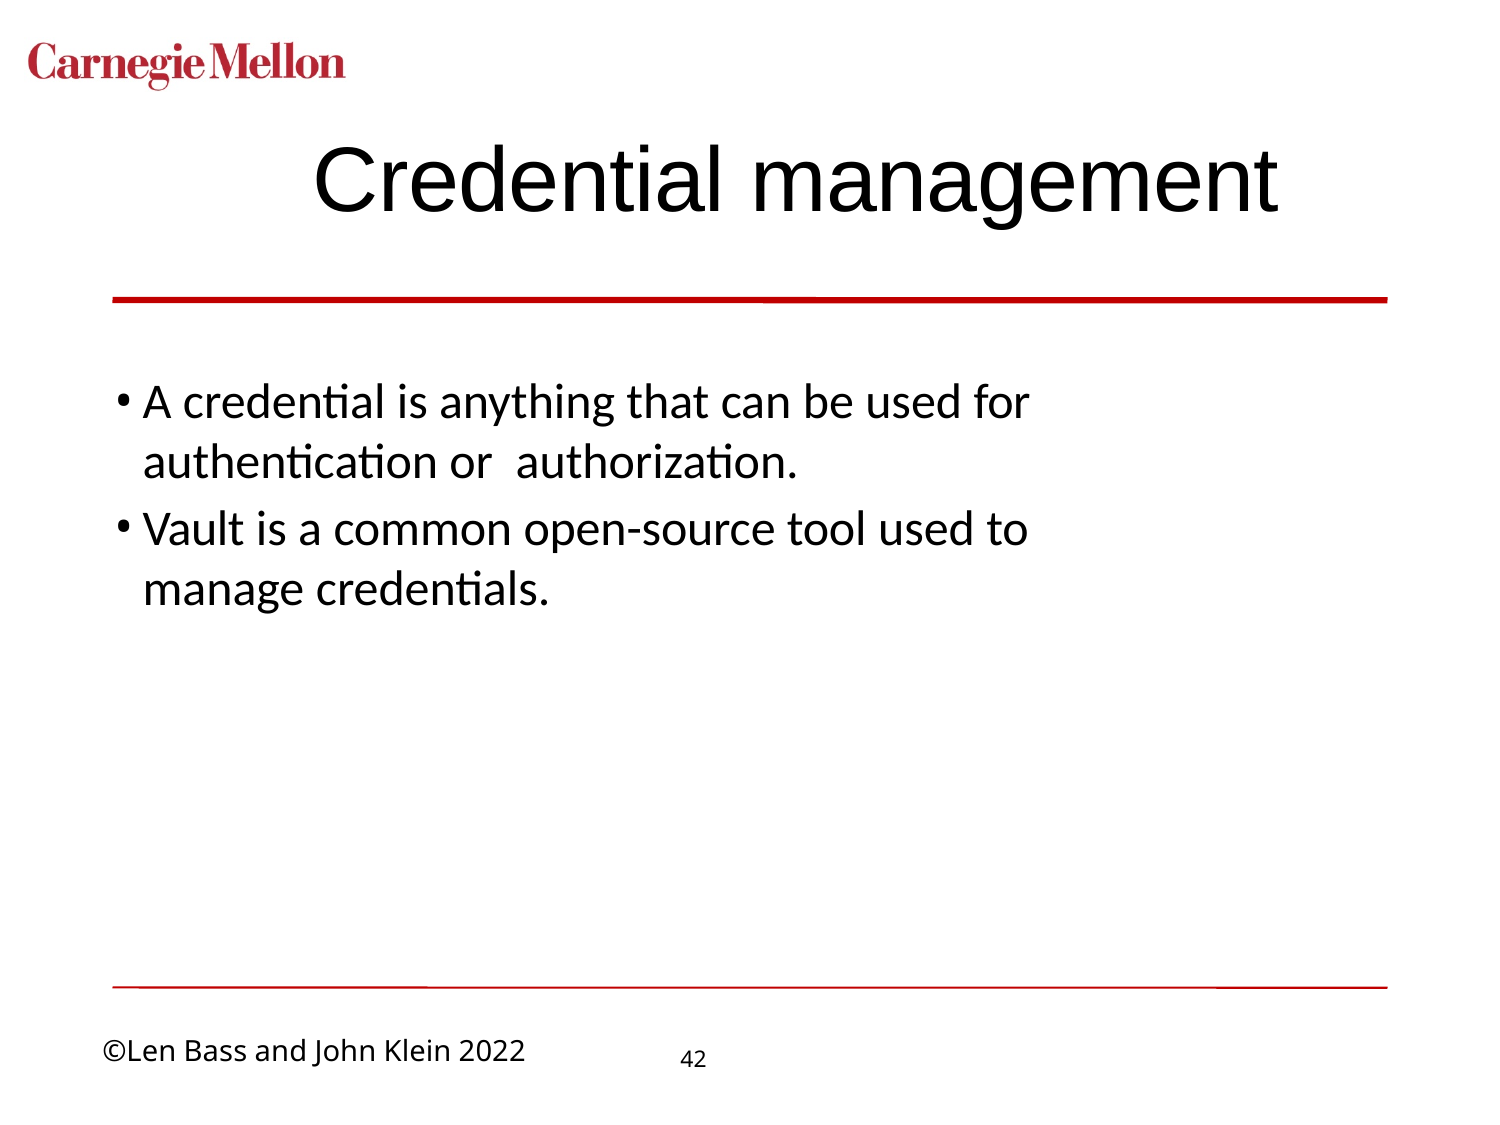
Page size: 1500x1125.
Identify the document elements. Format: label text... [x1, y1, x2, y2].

picture [24, 37, 349, 92]
title Credential management [300, 78, 1291, 269]
text_box A credential is anything that can be used for authentication or authorization. Vault is a common open-source tool used to manage credentials. [112, 357, 1387, 615]
